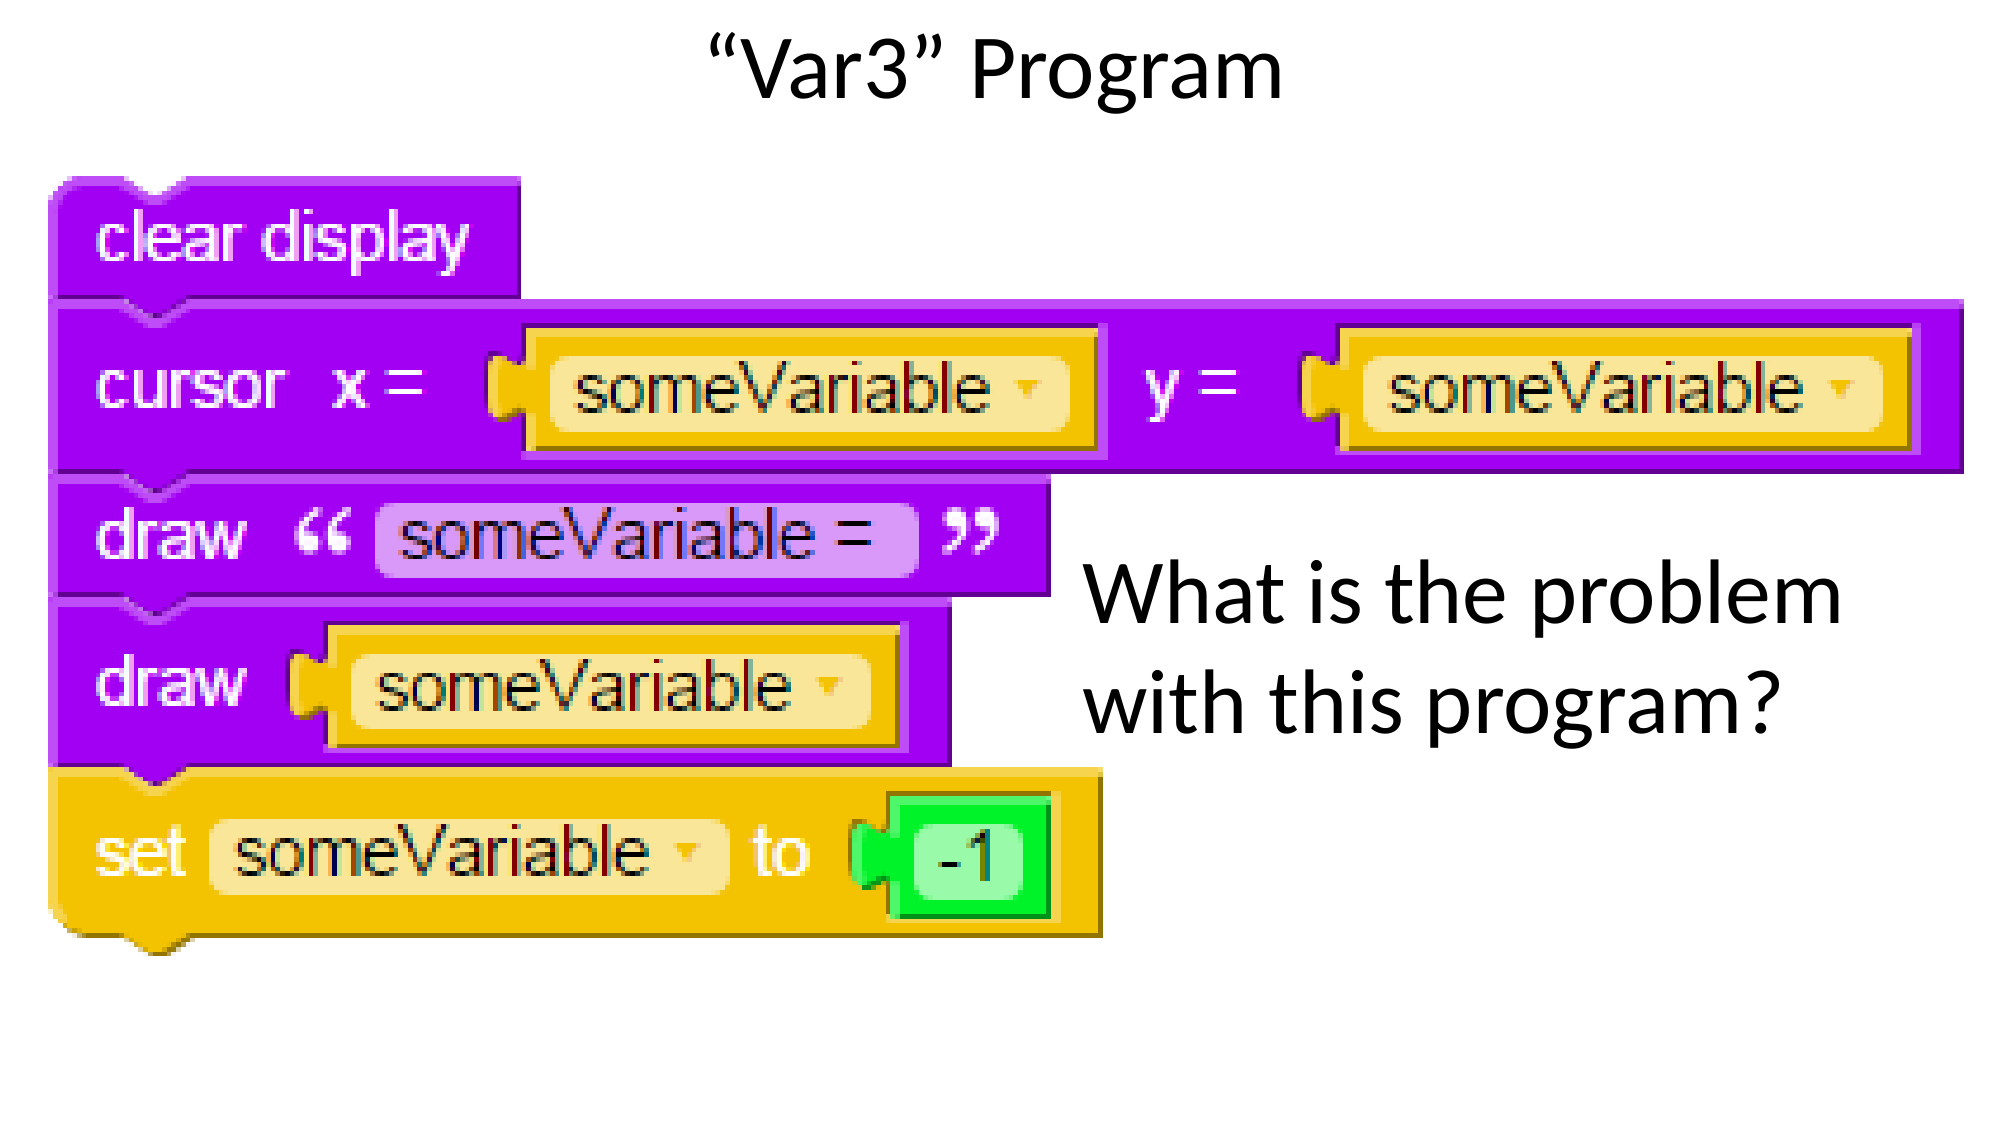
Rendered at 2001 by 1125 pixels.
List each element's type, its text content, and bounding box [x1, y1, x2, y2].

picture [24, 126, 1993, 1081]
text_box “Var3” Program [106, 0, 1883, 125]
